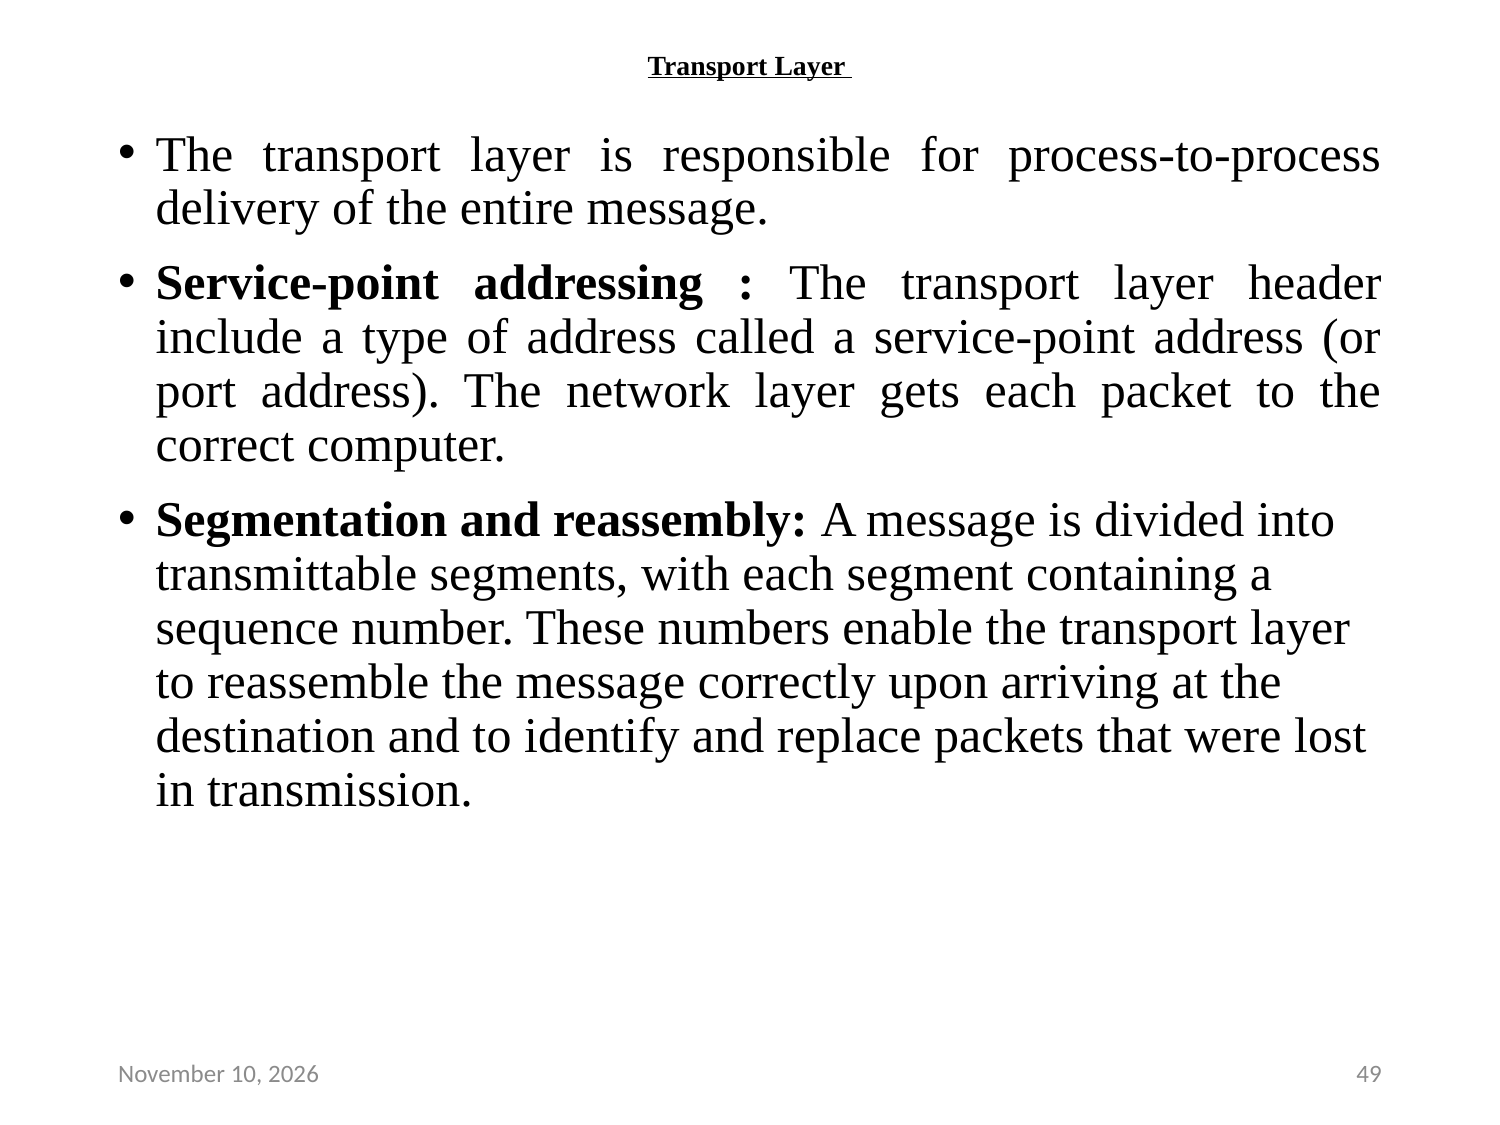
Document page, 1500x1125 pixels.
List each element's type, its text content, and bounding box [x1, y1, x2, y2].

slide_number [103, 1042, 441, 1103]
title Transport Layer [103, 43, 1397, 120]
slide_number 49 [1059, 1042, 1397, 1103]
list The transport layer is responsible for process-to-process delivery of the entire message. Service-point addressing : The transport layer header include a type of address called a service-point address (or port address). The network layer gets each packet to the correct computer. Segmentation and reassembly: A message is divided into transmittable segments, with each segment containing a sequence number. These numbers enable the transport layer to reassemble the message correctly upon arriving at the destination and to identify and replace packets that were lost in transmission. [103, 120, 1397, 1014]
